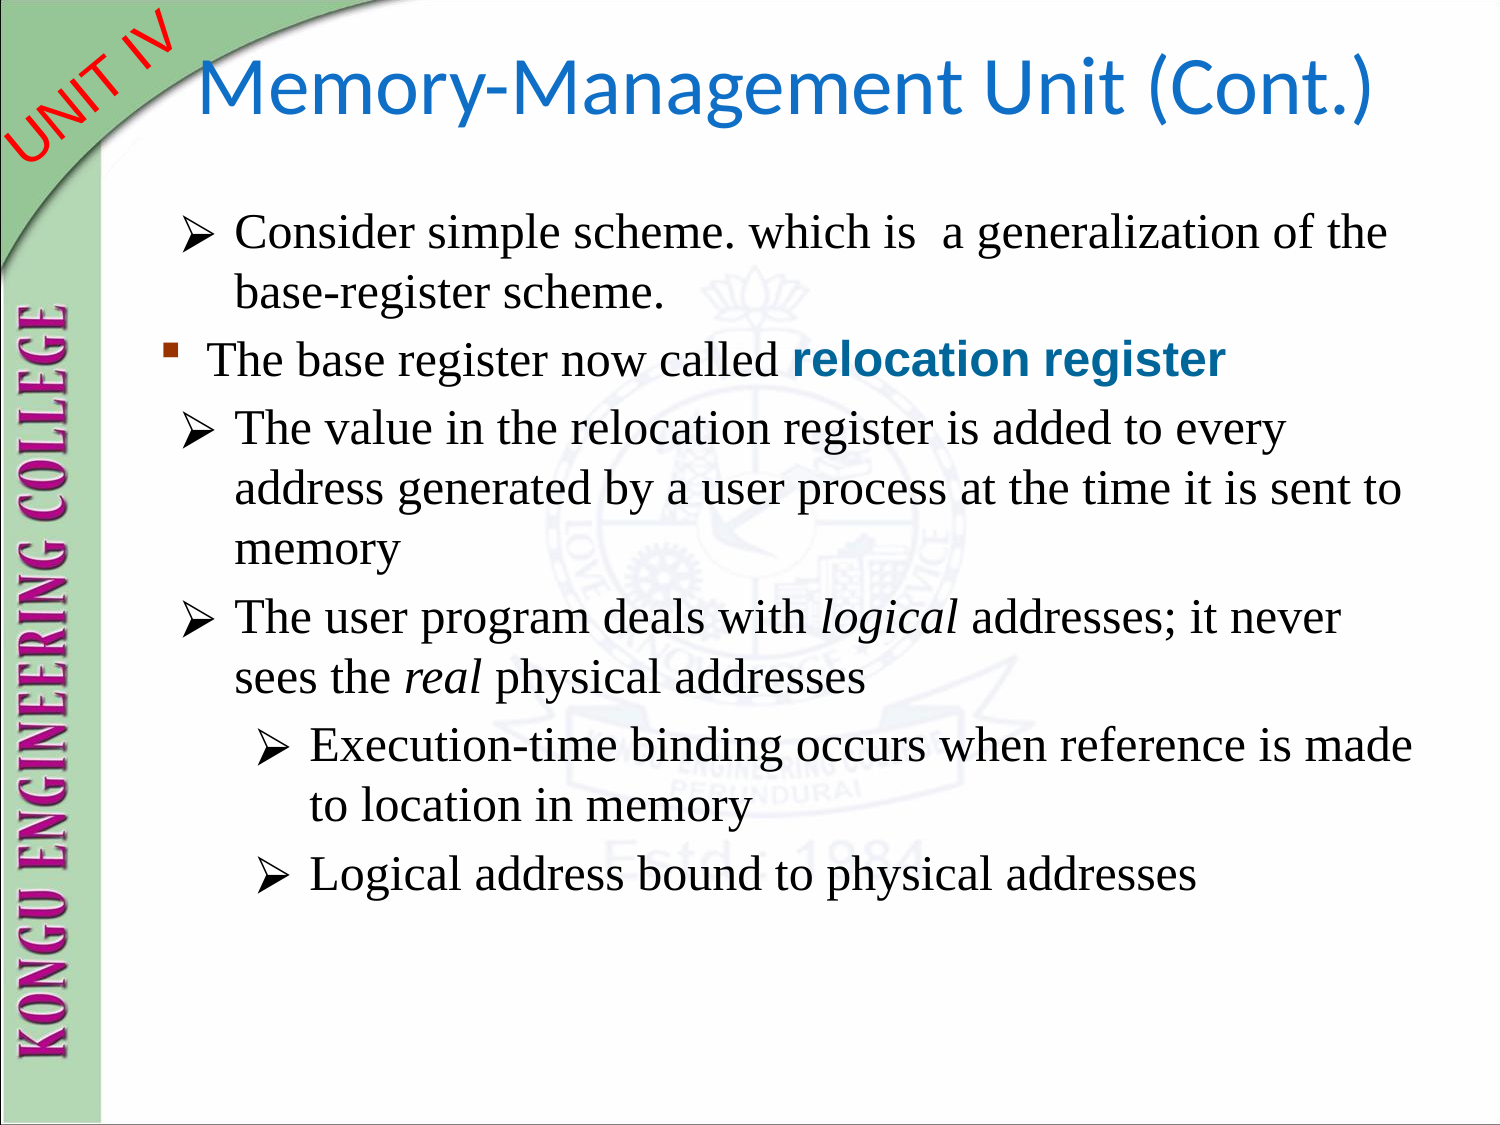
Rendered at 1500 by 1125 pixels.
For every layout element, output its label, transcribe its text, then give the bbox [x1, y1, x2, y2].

title Memory-Management Unit (Cont.) [144, 36, 1431, 132]
picture [0, 0, 1500, 1125]
list Consider simple scheme. which is a generalization of the base-register scheme. The base register now called relocation register The value in the relocation register is added to every address generated by a user process at the time it is sent to memory The user program deals with logical addresses; it never sees the real physical addresses Execution-time binding occurs when reference is made to location in memory Logical address bound to physical addresses [144, 190, 1450, 927]
